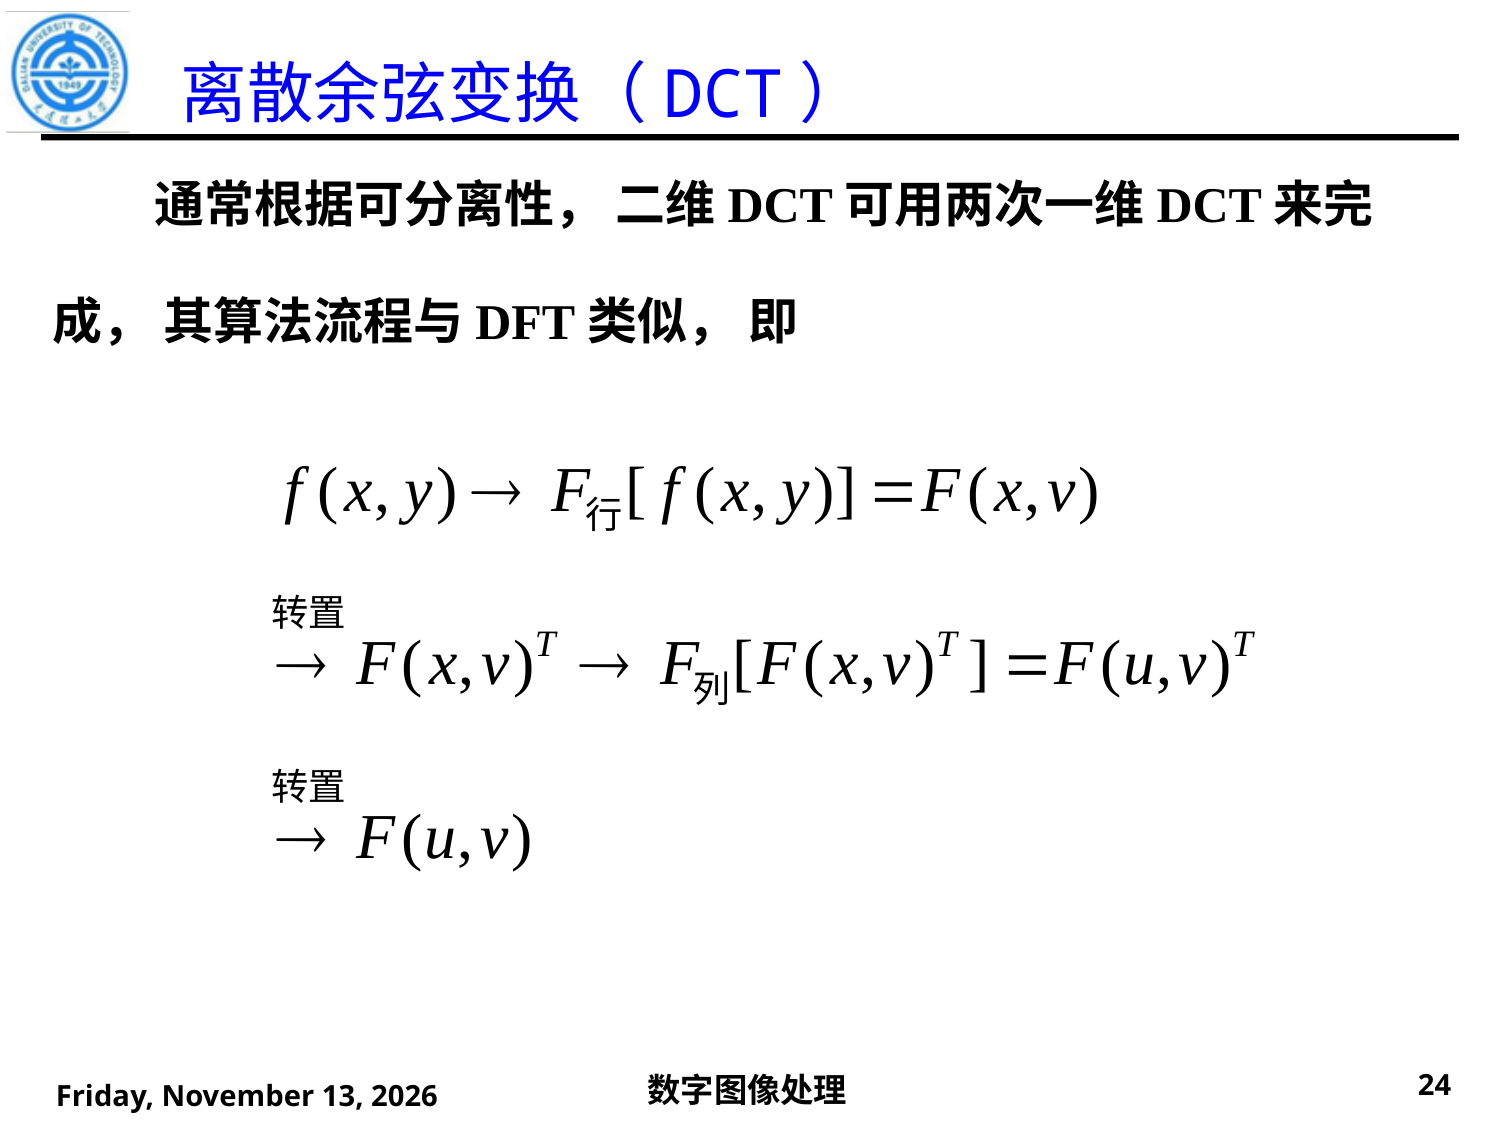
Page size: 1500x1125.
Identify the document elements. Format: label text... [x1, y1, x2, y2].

text_box 离散余弦变换（DCT） [165, 43, 1500, 139]
picture [6, 10, 130, 136]
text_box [262, 450, 1276, 888]
text_box 通常根据可分离性， 二维DCT可用两次一维DCT来完成， 其算法流程与DFT类似， 即 [37, 108, 1463, 357]
